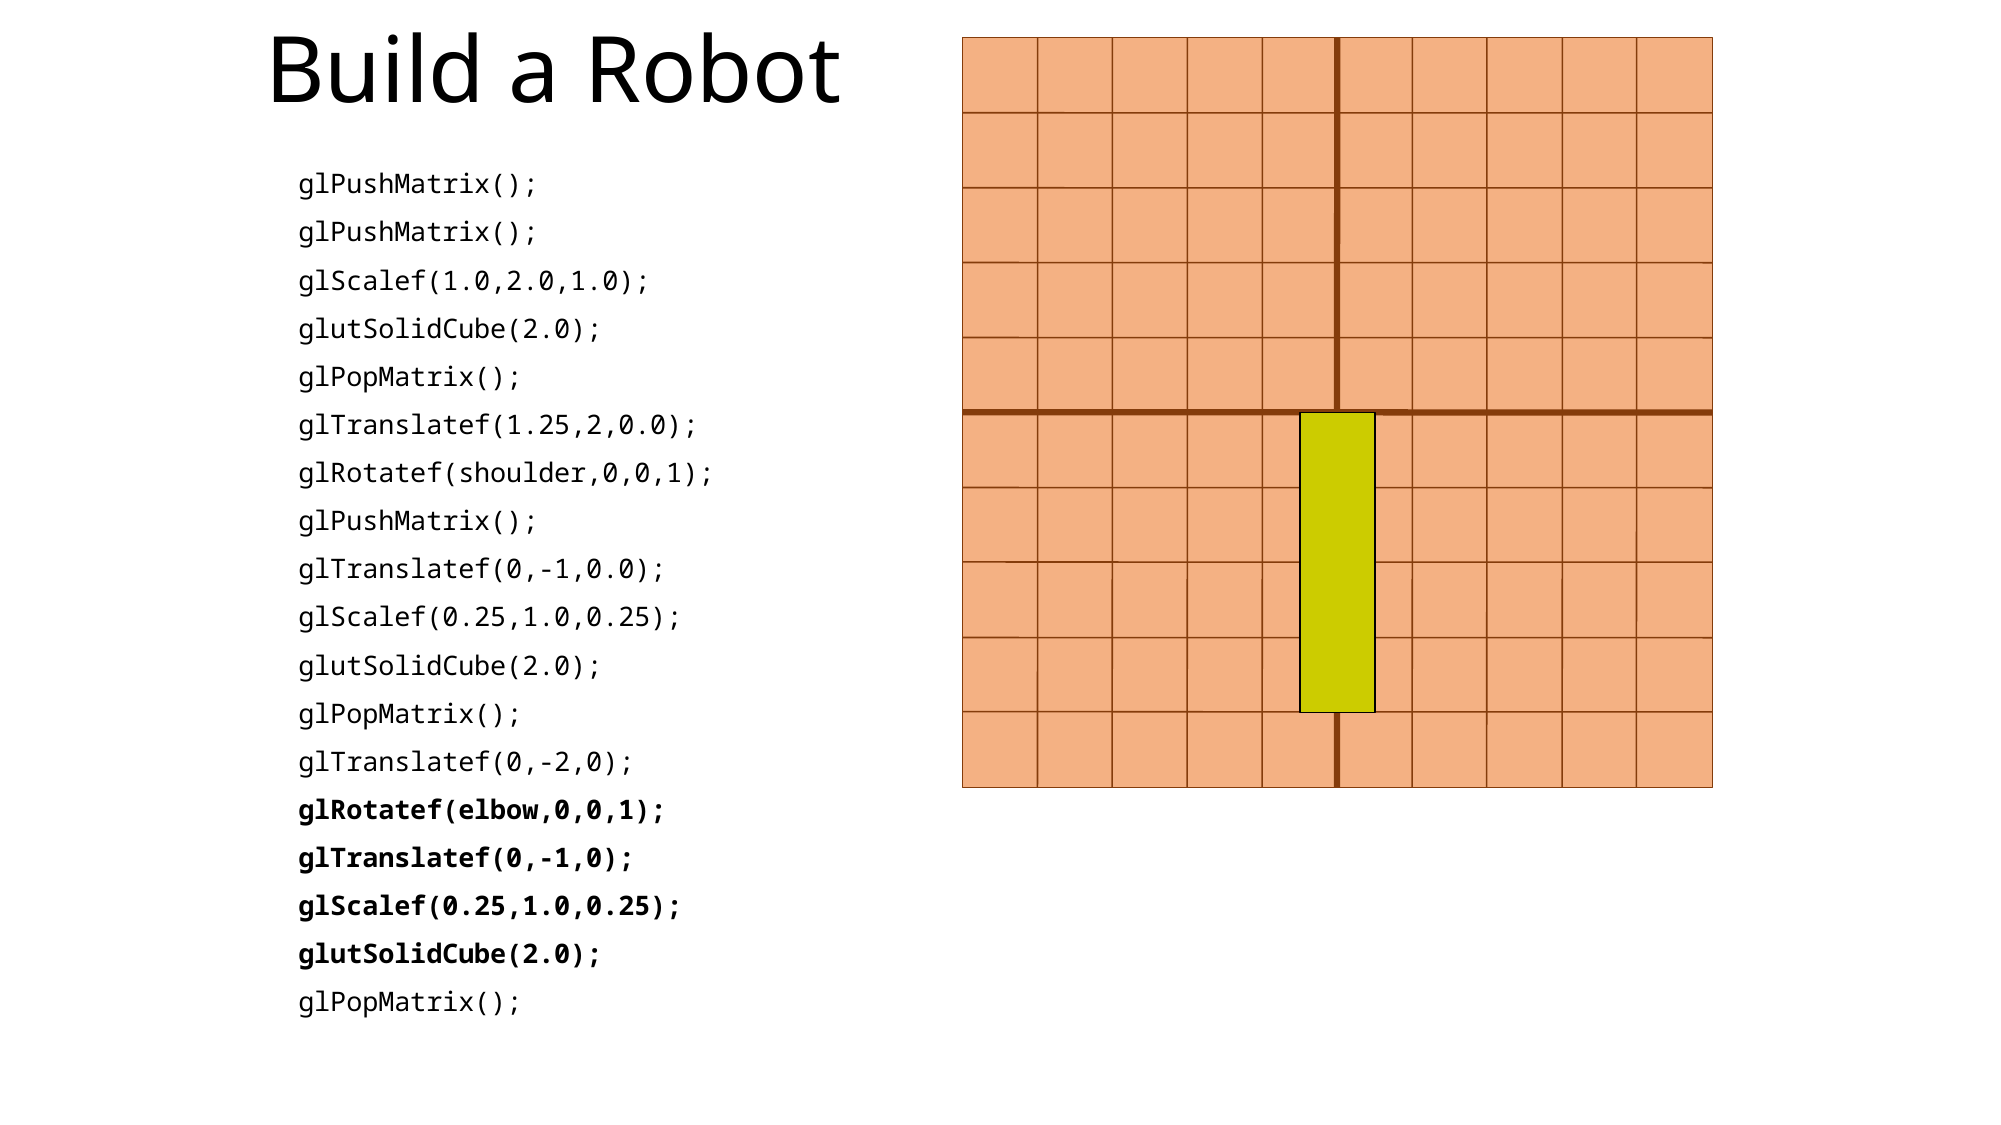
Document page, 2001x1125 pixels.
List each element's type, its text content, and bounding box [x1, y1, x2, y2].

text_box [1114, 189, 1186, 261]
text_box [1564, 563, 1635, 636]
text_box [1189, 114, 1261, 187]
text_box [962, 563, 1036, 636]
text_box [1564, 114, 1635, 187]
text_box [1264, 189, 1299, 261]
text_box [1264, 37, 1334, 112]
text_box [1488, 264, 1561, 336]
text_box [1414, 339, 1486, 409]
text_box [962, 489, 1036, 561]
text_box [1188, 639, 1261, 711]
text_box [1039, 114, 1111, 187]
text_box [962, 639, 1036, 710]
text_box [1189, 416, 1261, 486]
text_box [1638, 563, 1713, 636]
text_box [1414, 189, 1486, 261]
text_box [1113, 713, 1186, 788]
text_box [1114, 114, 1186, 187]
text_box [1413, 713, 1485, 788]
text_box [962, 37, 1036, 111]
text_box [1189, 489, 1261, 561]
text_box [1375, 114, 1411, 187]
text_box [1264, 563, 1299, 636]
text_box [1264, 114, 1299, 187]
text_box [1039, 489, 1111, 561]
text_box [1488, 713, 1561, 788]
text_box [1414, 114, 1486, 187]
text_box [1638, 713, 1713, 788]
text_box [1375, 339, 1411, 409]
text_box [1375, 264, 1411, 336]
text_box [1638, 189, 1713, 261]
text_box [1638, 639, 1713, 711]
text_box [1188, 713, 1261, 788]
text_box [1039, 563, 1111, 636]
text_box [1039, 639, 1111, 710]
text_box [1488, 563, 1561, 636]
text_box [1376, 416, 1411, 486]
text_box [1376, 489, 1411, 561]
text_box [1263, 639, 1299, 711]
text_box [1414, 264, 1486, 336]
text_box [1563, 639, 1635, 711]
text_box [1039, 713, 1111, 788]
text_box [1414, 416, 1486, 486]
text_box [1189, 563, 1261, 636]
text_box [1039, 416, 1111, 486]
text_box [1488, 416, 1561, 486]
text_box [1341, 37, 1411, 112]
text_box [962, 114, 1036, 186]
text_box [1189, 189, 1261, 261]
text_box [1114, 339, 1186, 409]
text_box [962, 713, 1036, 788]
text_box [1341, 713, 1411, 788]
text_box [1414, 489, 1486, 561]
text_box [1488, 339, 1561, 409]
text_box [1264, 339, 1299, 409]
text_box [1564, 264, 1635, 336]
text_box [1264, 416, 1299, 486]
text_box [1414, 37, 1486, 112]
text_box [1039, 37, 1111, 112]
text_box [1114, 563, 1186, 636]
text_box [1376, 639, 1411, 711]
text_box [1488, 189, 1561, 261]
text_box [1376, 563, 1411, 636]
text_box [962, 339, 1036, 409]
text_box [1488, 37, 1561, 112]
text_box [1413, 639, 1485, 711]
text_box [1114, 489, 1186, 561]
text_box [1564, 37, 1635, 112]
text_box [1488, 114, 1561, 187]
text_box [1564, 339, 1635, 409]
text_box [1189, 339, 1261, 409]
text_box [962, 264, 1036, 336]
text_box [1564, 489, 1635, 561]
text_box [1638, 37, 1713, 112]
text_box [1113, 639, 1186, 710]
text_box [1638, 264, 1713, 336]
text_box [1114, 37, 1186, 112]
text_box [962, 189, 1036, 261]
text_box [1264, 264, 1299, 336]
text_box [1638, 489, 1713, 561]
text_box [1638, 114, 1713, 187]
text_box [1264, 489, 1299, 561]
text_box [1375, 189, 1411, 261]
text_box [1039, 264, 1111, 336]
text_box [1564, 416, 1635, 486]
text_box [1414, 563, 1486, 636]
text_box [1488, 639, 1561, 711]
text_box [1114, 416, 1186, 486]
text_box [1114, 264, 1186, 336]
text_box [1263, 713, 1333, 788]
text_box [1039, 339, 1111, 409]
list glPushMatrix(); glPushMatrix(); glScalef(1.0,2.0,1.0); glutSolidCube(2.0); glPopMatrix(); glTranslatef(1.25,2,0.0); glRotatef(shoulder,0,0,1); glPushMatrix(); glTranslatef(0,-1,0.0); glScalef(0.25,1.0,0.25); glutSolidCube(2.0); glPopMatrix(); glTranslatef(0,-2,0); glRotatef(elbow,0,0,1); glTranslatef(0,-1,0); glScalef(0.25,1.0,0.25); glutSolidCube(2.0); glPopMatrix(); [283, 163, 1682, 1028]
text_box [962, 416, 1036, 486]
text_box [1039, 189, 1111, 261]
text_box [1488, 489, 1561, 561]
text_box [1563, 713, 1635, 788]
text_box [1189, 264, 1261, 336]
title Build a Robot [250, 0, 1713, 148]
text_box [1299, 112, 1375, 713]
text_box [1189, 37, 1261, 112]
text_box [1638, 339, 1713, 409]
text_box [1638, 416, 1713, 486]
text_box [1564, 189, 1635, 261]
